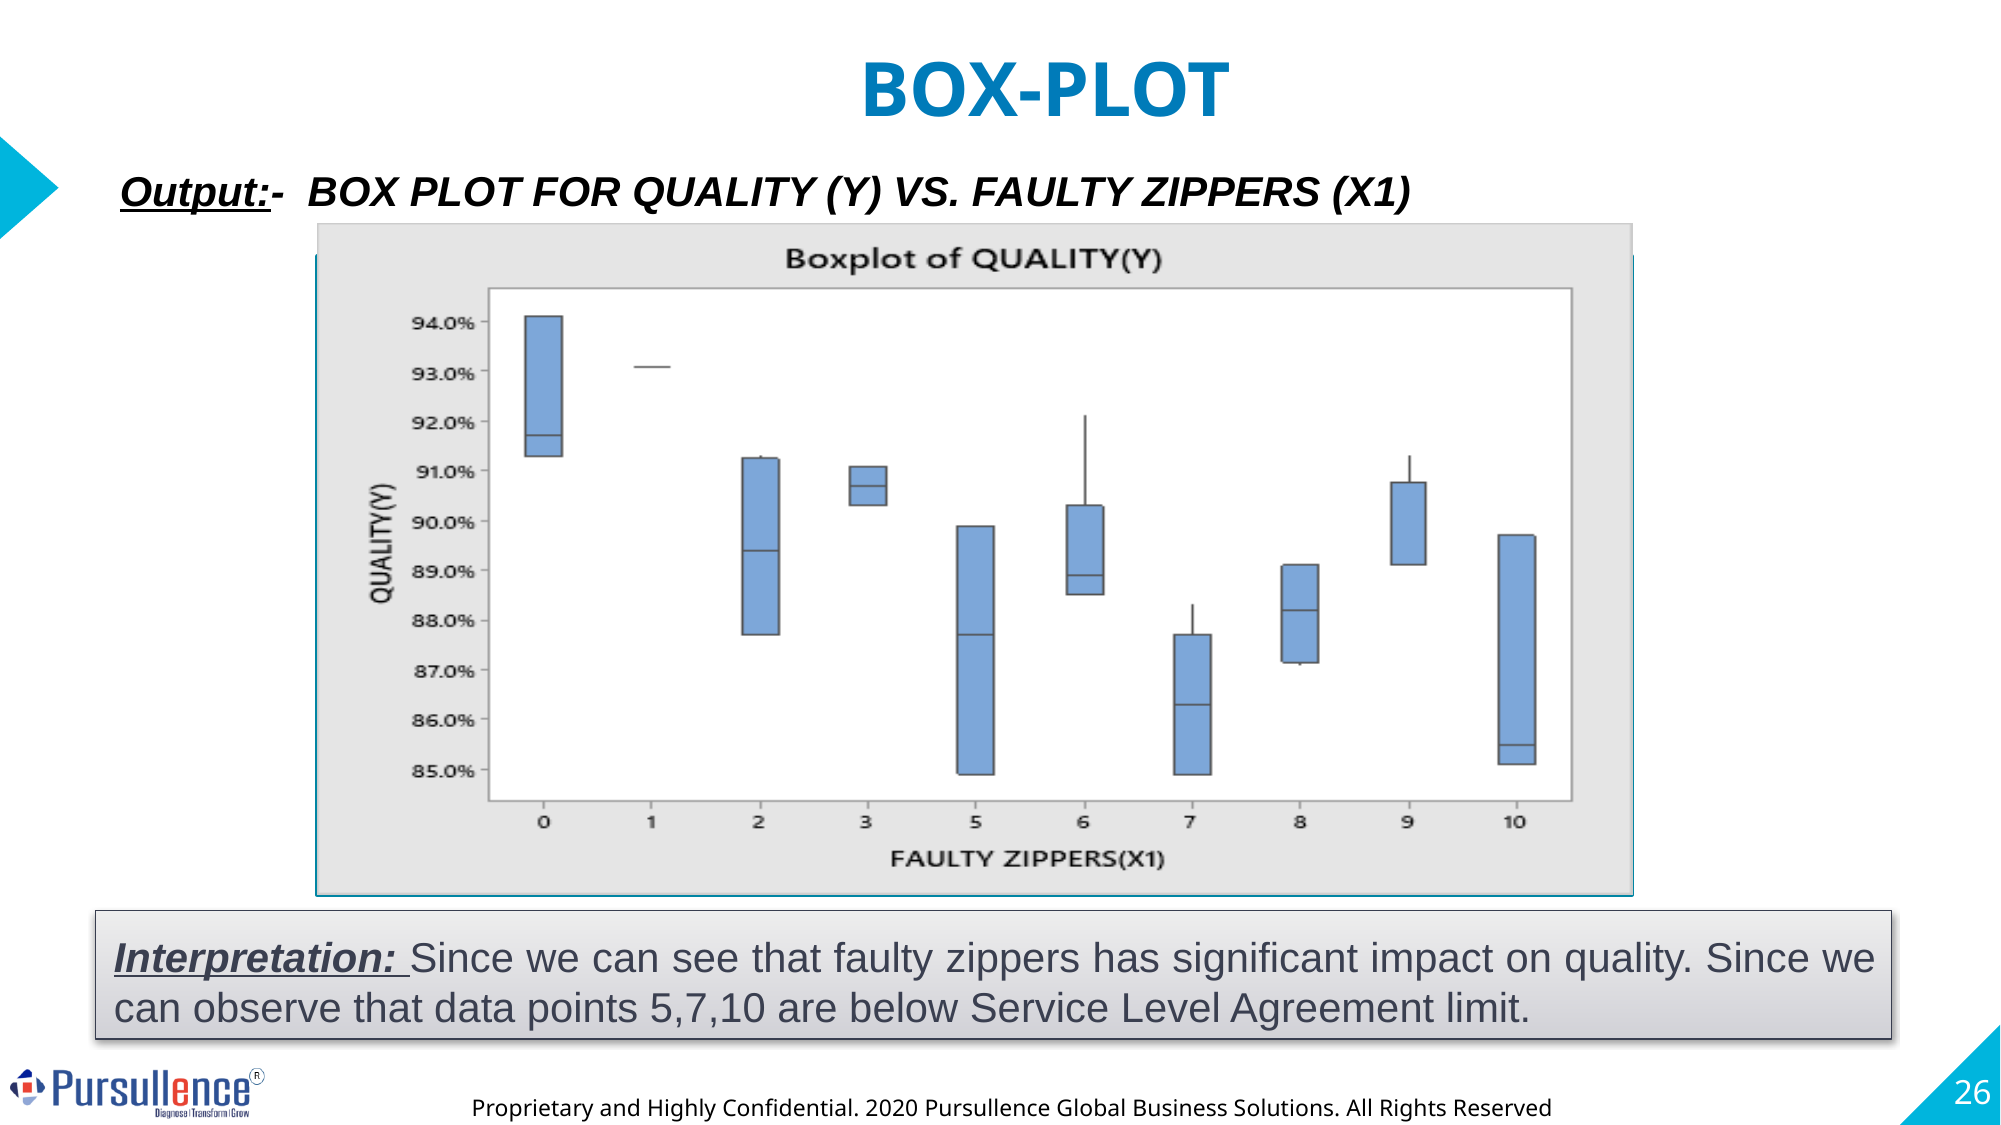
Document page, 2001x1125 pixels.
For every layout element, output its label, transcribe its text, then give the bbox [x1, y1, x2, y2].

text_box BOX-PLOT [317, 0, 1774, 110]
text_box Interpretation: Since we can see that faulty zippers has significant impact on quality. Since we can observe that data points 5,7,10 are below Service Level Agreement limit. [99, 923, 1892, 1038]
text_box Output:- BOX PLOT FOR QUALITY (Y) VS. FAULTY ZIPPERS (X1) [105, 157, 1774, 223]
slide_number 26 [1891, 1014, 1992, 1117]
picture [0, 1061, 265, 1122]
text_box Proprietary and Highly Confidential. 2020 Pursullence Global Business Solutions. All Rights Reserved [456, 1085, 1734, 1125]
text_box [95, 910, 1892, 1040]
text_box Purpose: [1891, 1014, 1900, 1048]
picture [316, 223, 1633, 894]
